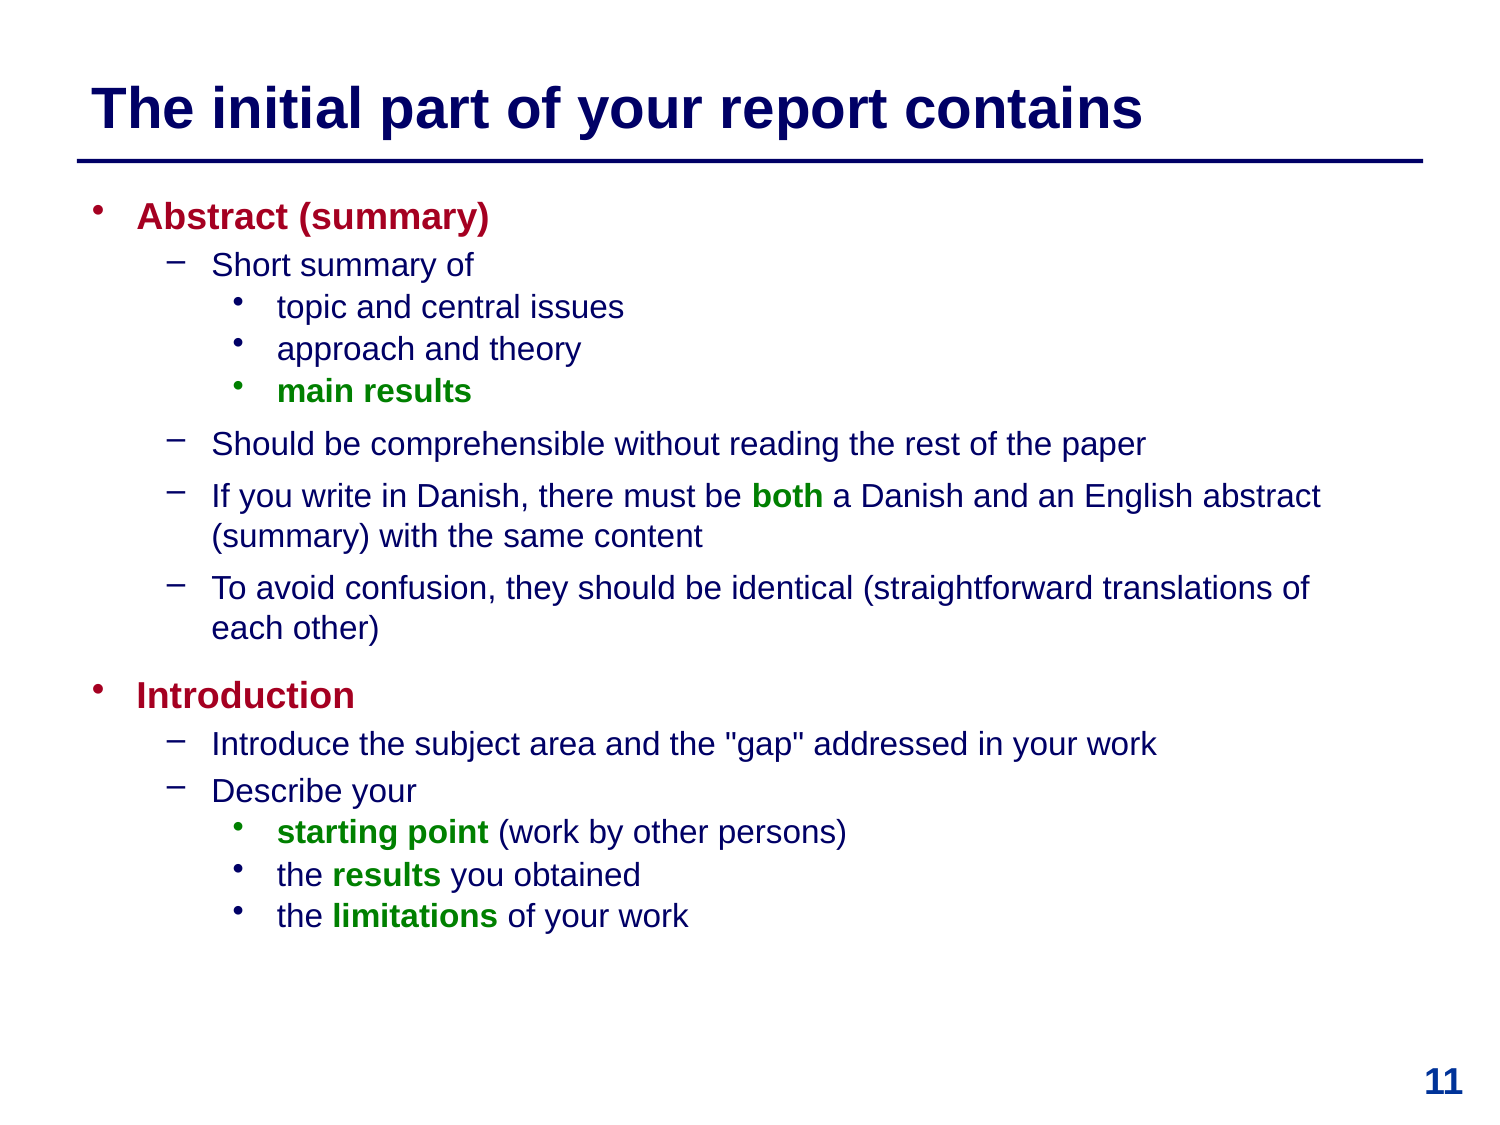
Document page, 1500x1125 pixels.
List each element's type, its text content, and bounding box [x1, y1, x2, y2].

title The initial part of your report contains [76, 54, 1483, 155]
list Abstract (summary) Short summary of topic and central issues approach and theory main results Should be comprehensible without reading the rest of the paper If you write in Danish, there must be both a Danish and an English abstract (summary) with the same content To avoid confusion, they should be identical (straightforward translations of each other) Introduction Introduce the subject area and the "gap" addressed in your work Describe your starting point (work by other persons) the results you obtained the limitations of your work [76, 184, 1400, 976]
slide_number 11 [1387, 1050, 1500, 1125]
